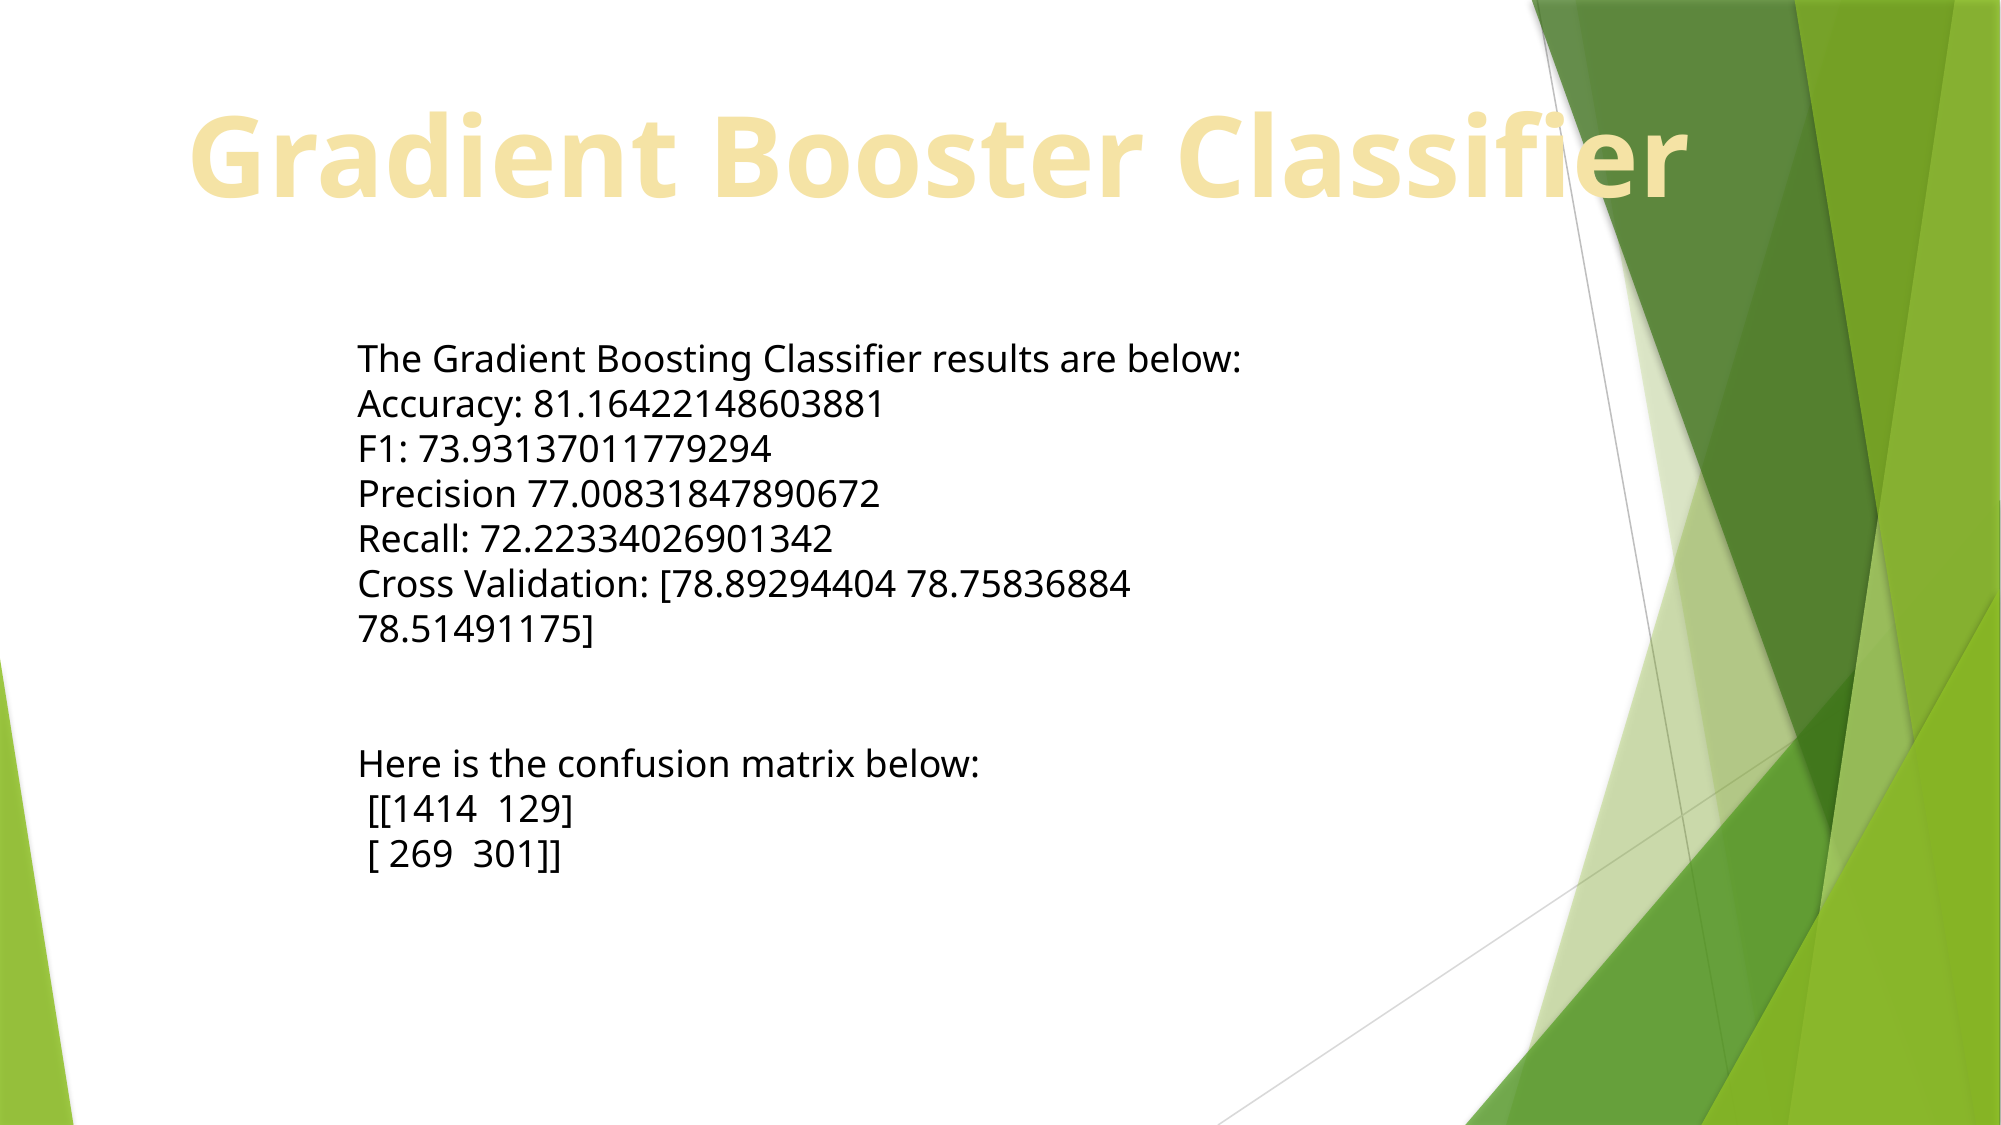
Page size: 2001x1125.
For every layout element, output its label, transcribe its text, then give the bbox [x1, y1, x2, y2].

text_box Gradient Booster Classifier [171, 77, 1706, 228]
text_box The Gradient Boosting Classifier results are below: Accuracy: 81.16422148603881 F1: 73.93137011779294 Precision 77.00831847890672 Recall: 72.22334026901342 Cross Validation: [78.89294404 78.75836884 78.51491175] Here is the confusion matrix below: [[1414 129] [ 269 301]] [342, 327, 1339, 883]
